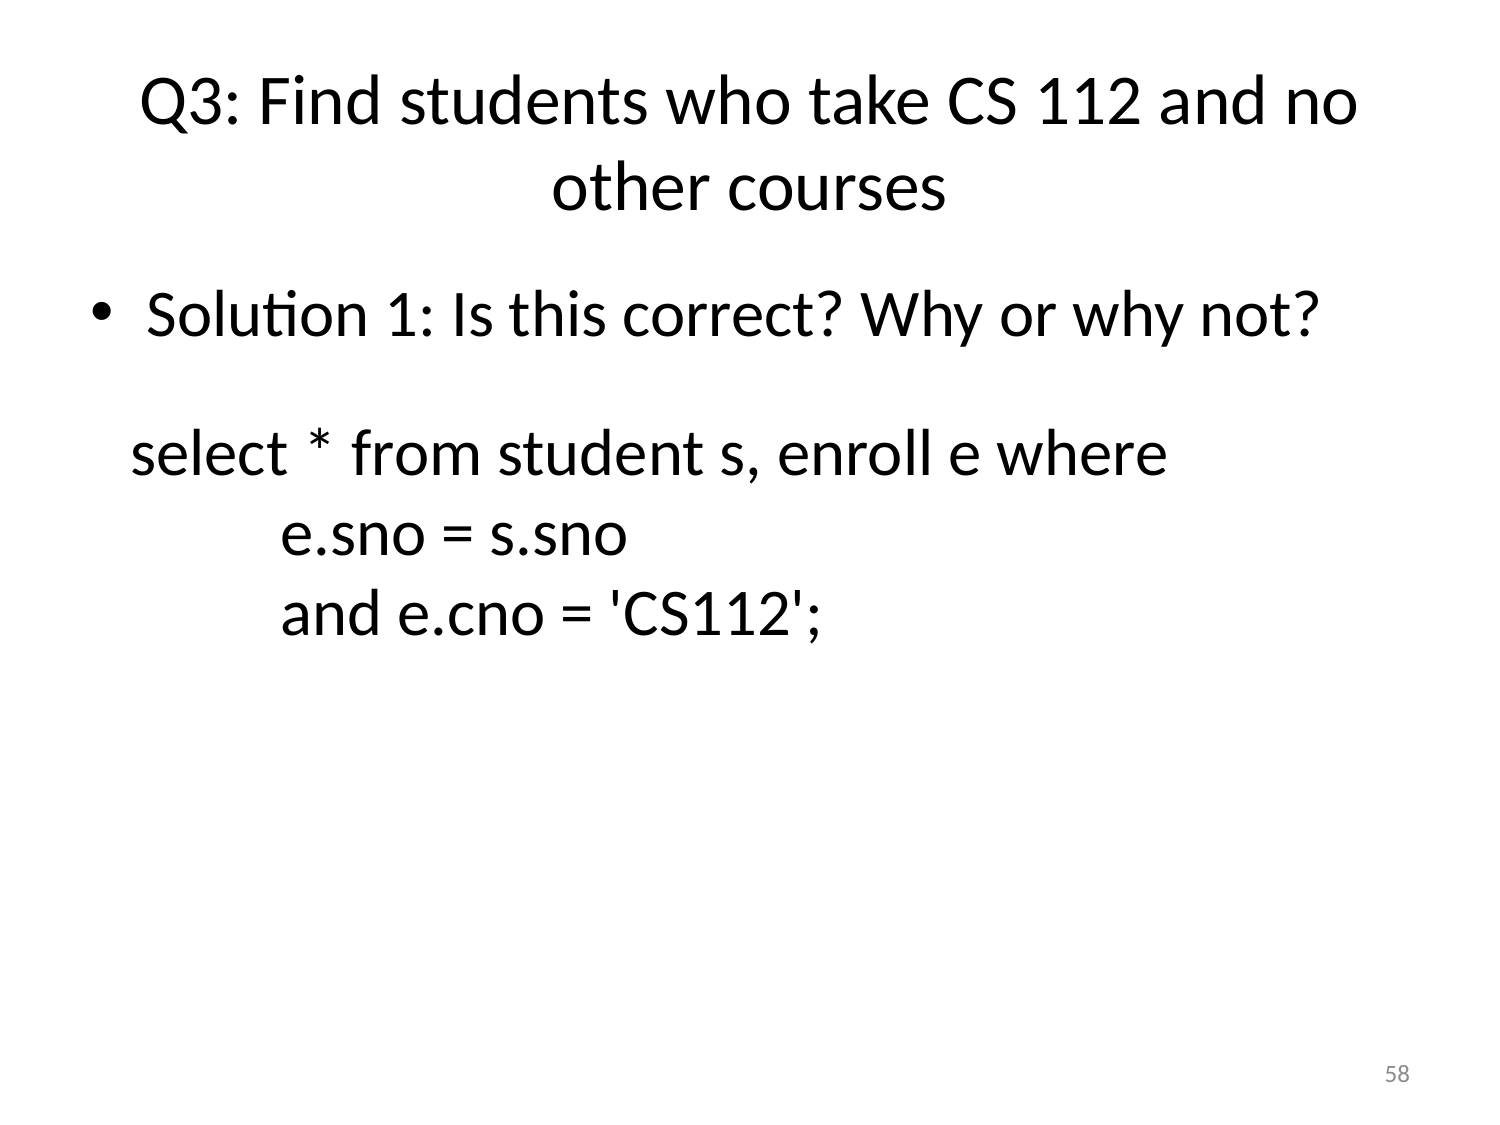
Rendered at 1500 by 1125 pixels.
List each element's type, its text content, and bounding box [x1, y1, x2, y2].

list Solution 1: Is this correct? Why or why not? [75, 262, 1425, 1005]
title Q3: Find students who take CS 112 and no other courses [75, 45, 1425, 233]
slide_number 58 [1074, 1042, 1425, 1103]
text_box select * from student s, enroll e where e.sno = s.sno and e.cno = 'CS112'; [115, 401, 1196, 657]
